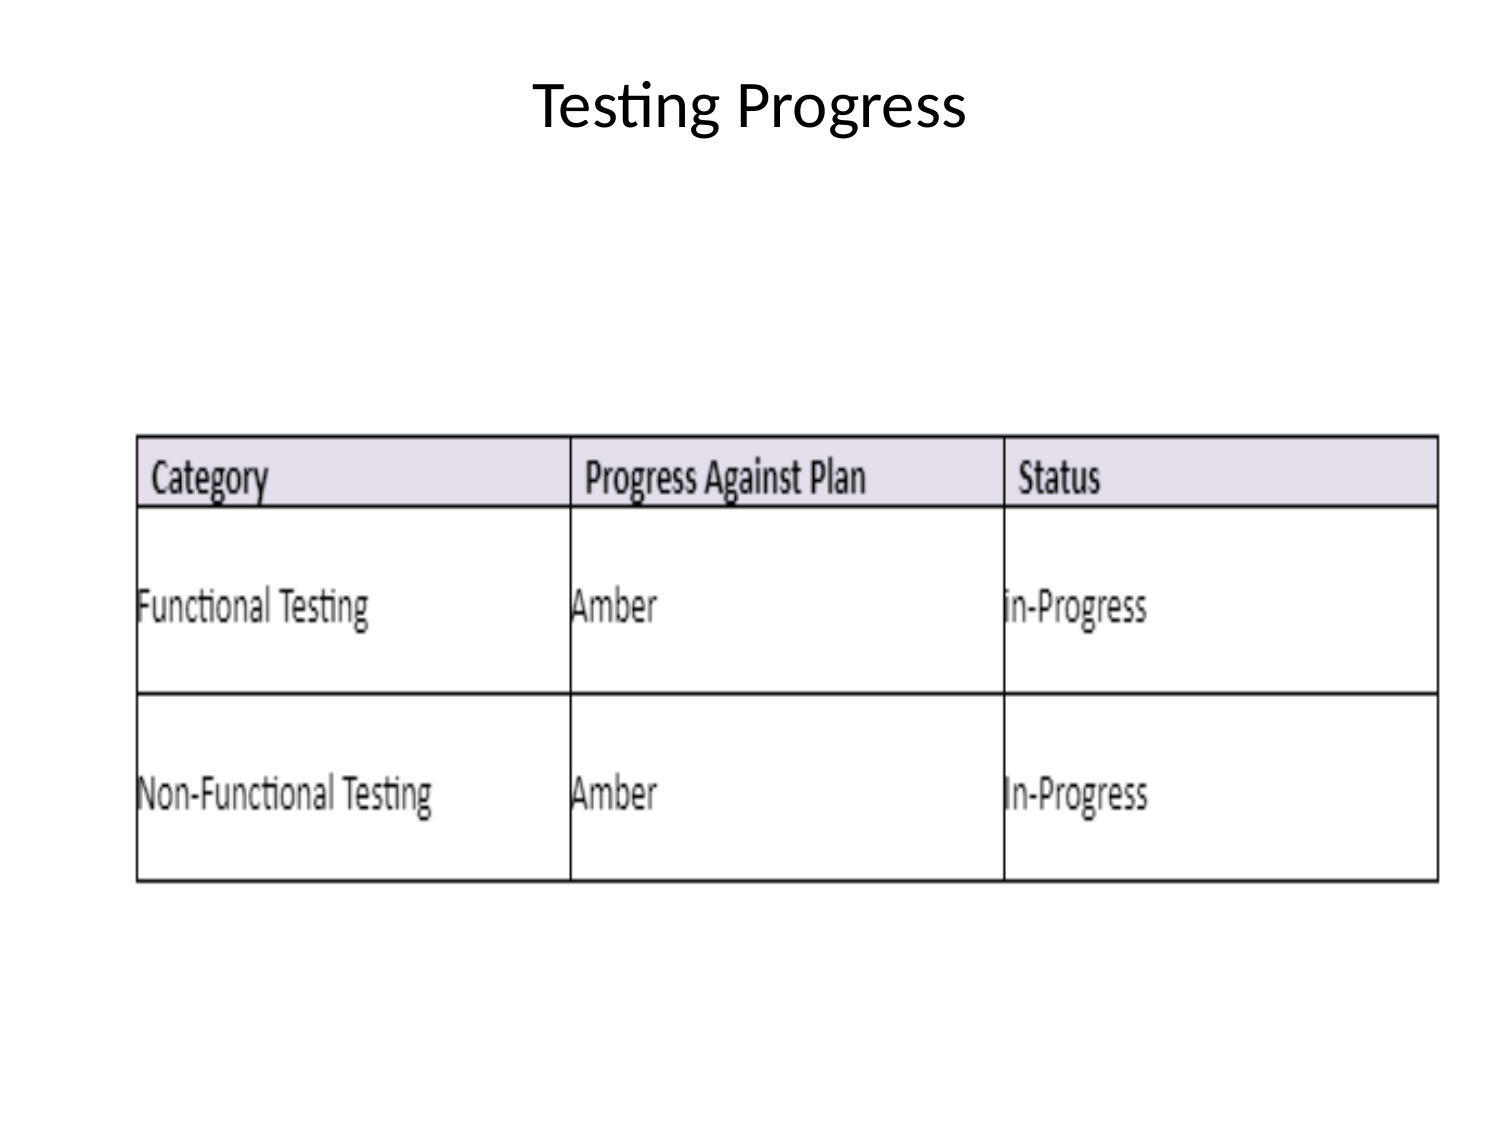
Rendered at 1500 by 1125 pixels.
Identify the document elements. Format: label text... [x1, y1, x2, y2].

text_box Testing Progress [336, 45, 1164, 156]
picture [117, 392, 1457, 954]
